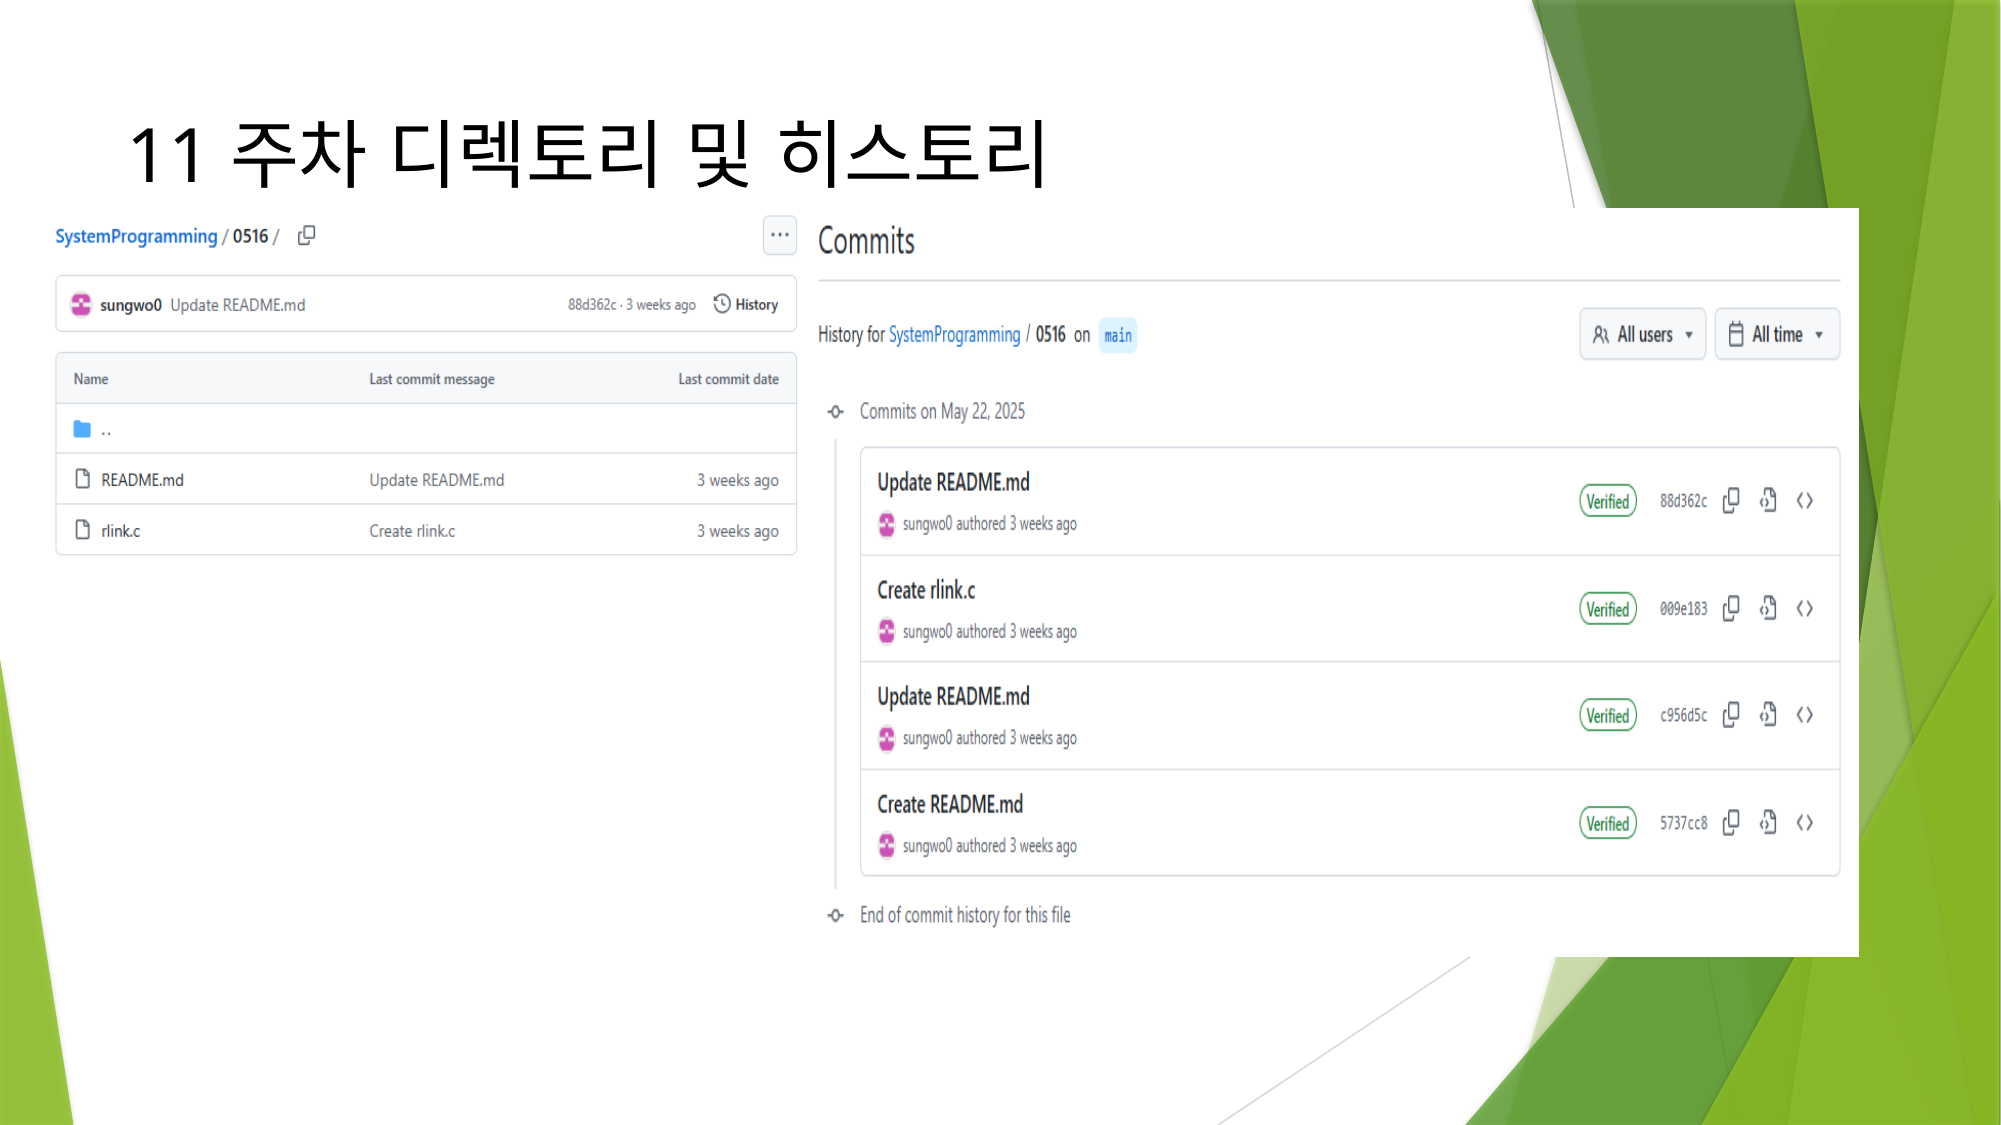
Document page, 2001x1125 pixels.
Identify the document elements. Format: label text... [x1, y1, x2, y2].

picture [808, 207, 1859, 957]
title 11주차 디렉토리 및 히스토리 [111, 99, 1522, 207]
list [47, 207, 808, 563]
